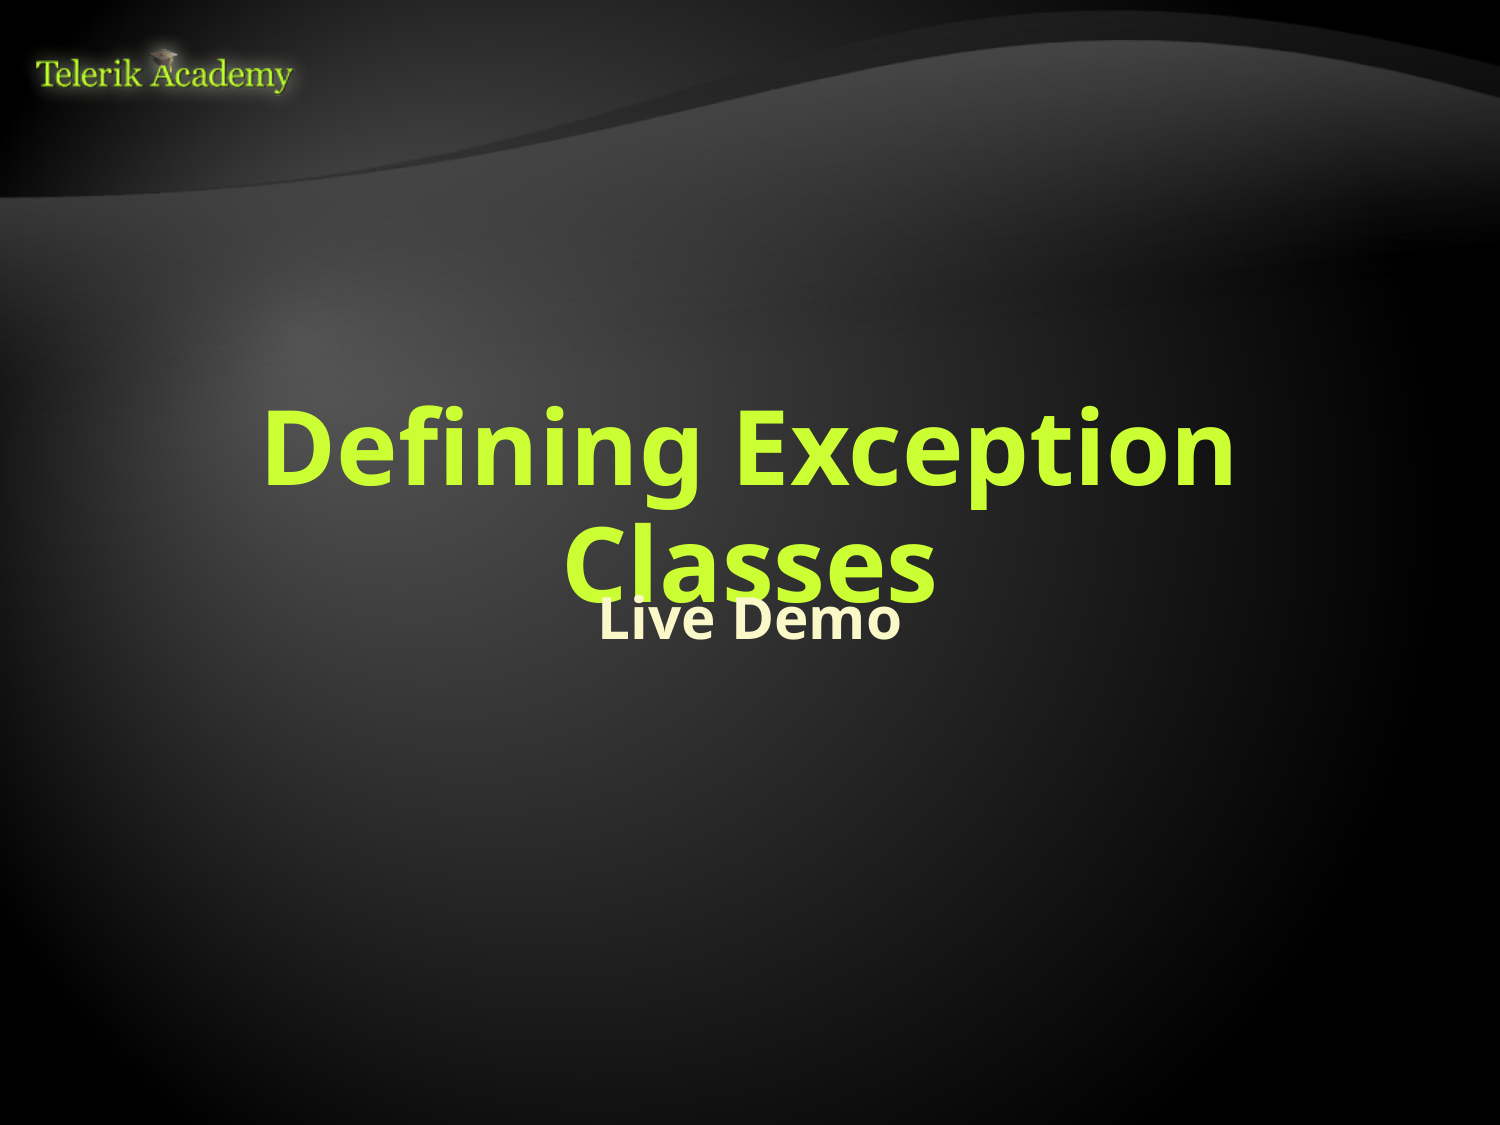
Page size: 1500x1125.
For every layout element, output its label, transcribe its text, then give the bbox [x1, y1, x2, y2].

subtitle Live Demo [99, 569, 1400, 663]
picture [0, 0, 1500, 1125]
title Defining Exception Classes [99, 450, 1400, 563]
